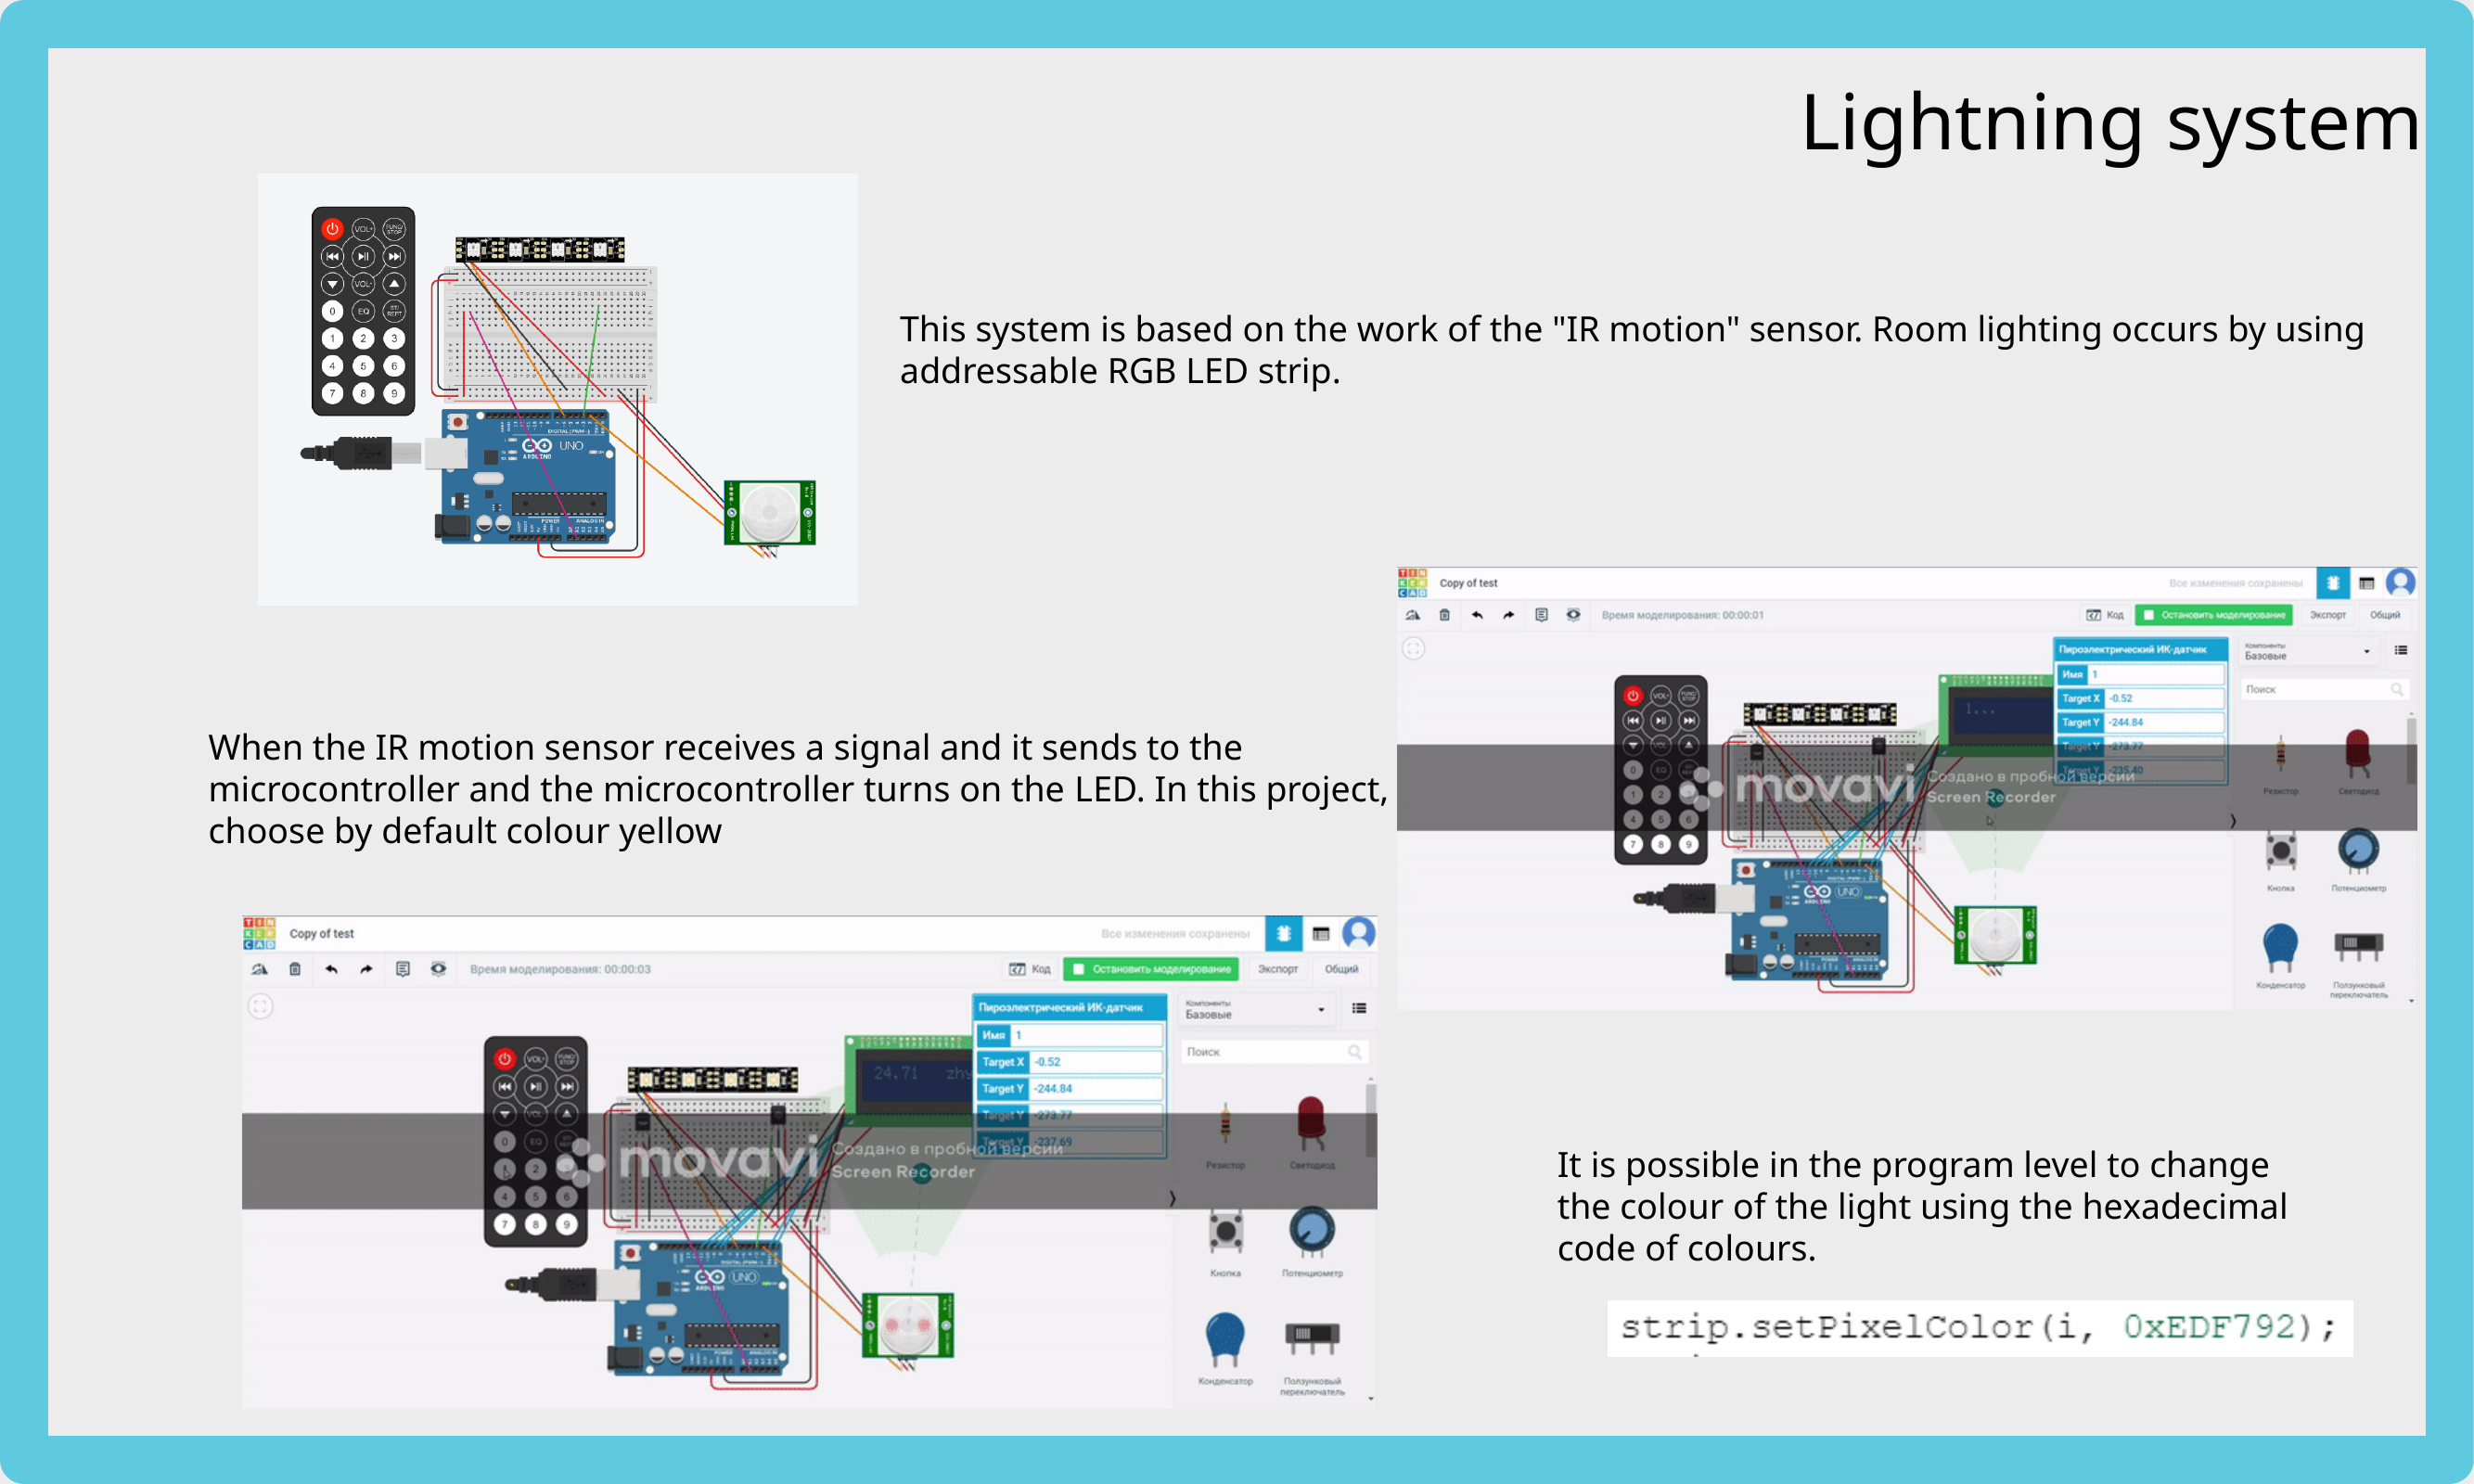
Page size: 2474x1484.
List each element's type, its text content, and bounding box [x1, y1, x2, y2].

text_box When the IR motion sensor receives a signal and it sends to the microcontroller and the microcontroller turns on the LED. In this project, I choose by default colour yellow [194, 718, 1392, 858]
text_box [23, 24, 2450, 1460]
picture [1397, 567, 2417, 1010]
picture [1608, 1299, 2353, 1357]
text_box It is possible in the program level to change the colour of the light using the hexadecimal code of colours. [1543, 1135, 2326, 1275]
picture [242, 915, 1378, 1409]
picture [258, 173, 858, 606]
text_box Lightning system [1786, 66, 2438, 173]
text_box This system is based on the work of the "IR motion" sensor. Room lighting occurs by using addressable RGB LED strip. [886, 300, 2450, 440]
